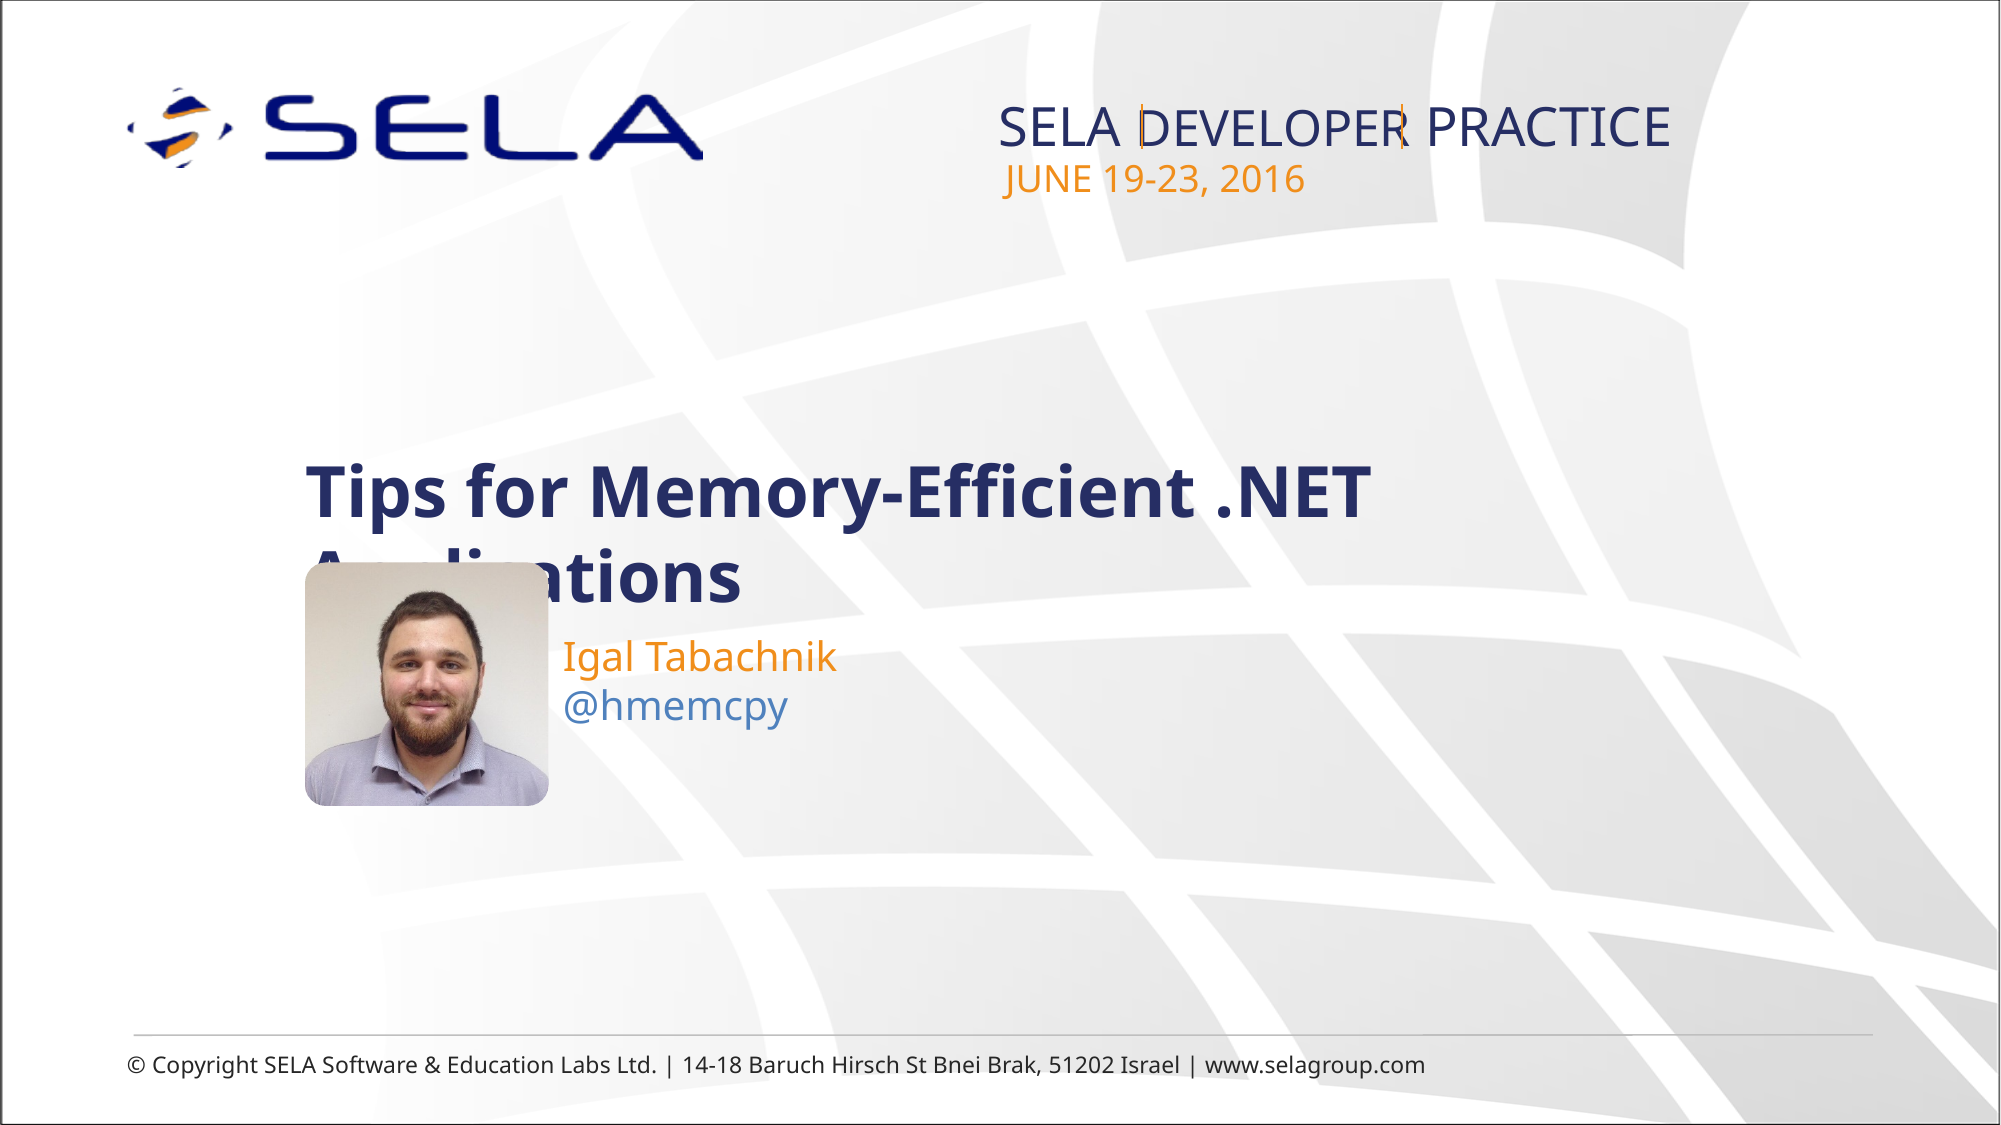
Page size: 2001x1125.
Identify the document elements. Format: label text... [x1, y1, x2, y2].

picture [0, 0, 2001, 1125]
list Tips for Memory-Efficient .NET Applications [305, 439, 1695, 590]
title Igal Tabachnik @hmemcpy [562, 631, 1518, 738]
